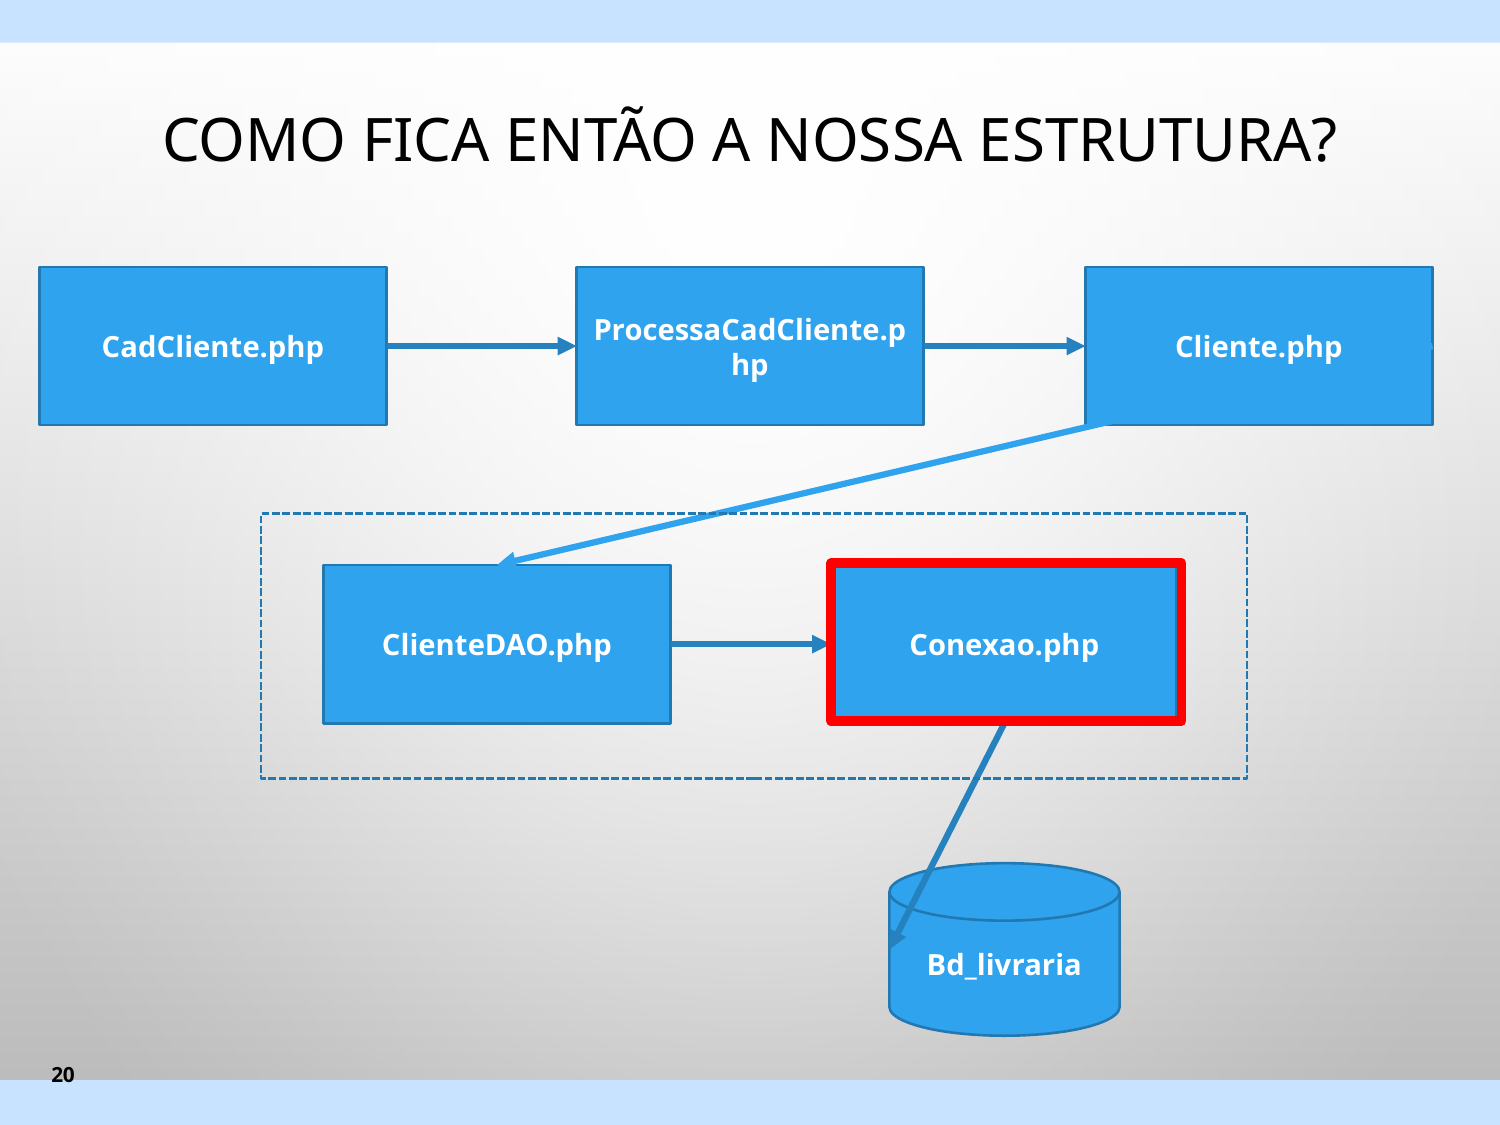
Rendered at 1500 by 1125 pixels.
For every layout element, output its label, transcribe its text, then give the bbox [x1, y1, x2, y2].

picture [0, 43, 1500, 1080]
title Como fica então a nossa estrutura? [112, 101, 1388, 183]
text_box Cliente.php [1084, 266, 1434, 347]
text_box Bd_livraria [888, 861, 1121, 1038]
slide_number 20 [0, 1032, 90, 1119]
text_box CadCliente.php [38, 266, 388, 426]
text_box ProcessaCadCliente.php [575, 266, 925, 344]
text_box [496, 345, 1433, 566]
text_box [830, 575, 1183, 722]
text_box [260, 512, 1248, 780]
